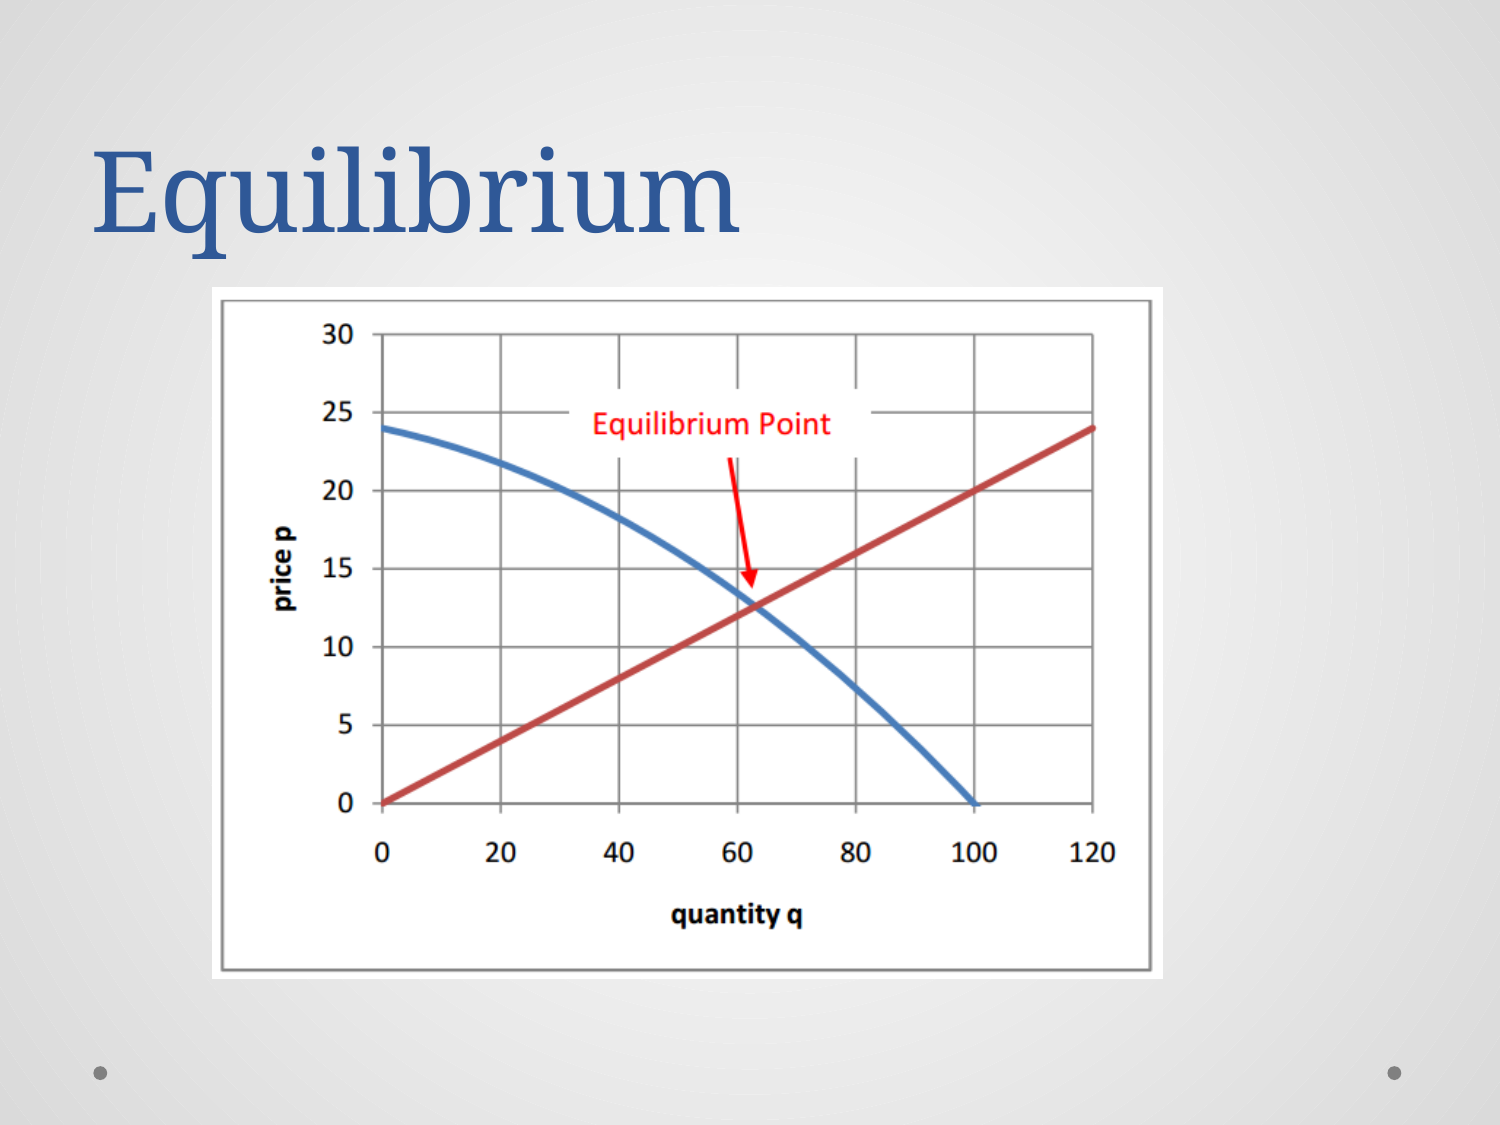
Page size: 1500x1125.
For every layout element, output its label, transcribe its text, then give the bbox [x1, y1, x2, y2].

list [212, 287, 1163, 979]
title Equilibrium [75, 0, 1425, 263]
